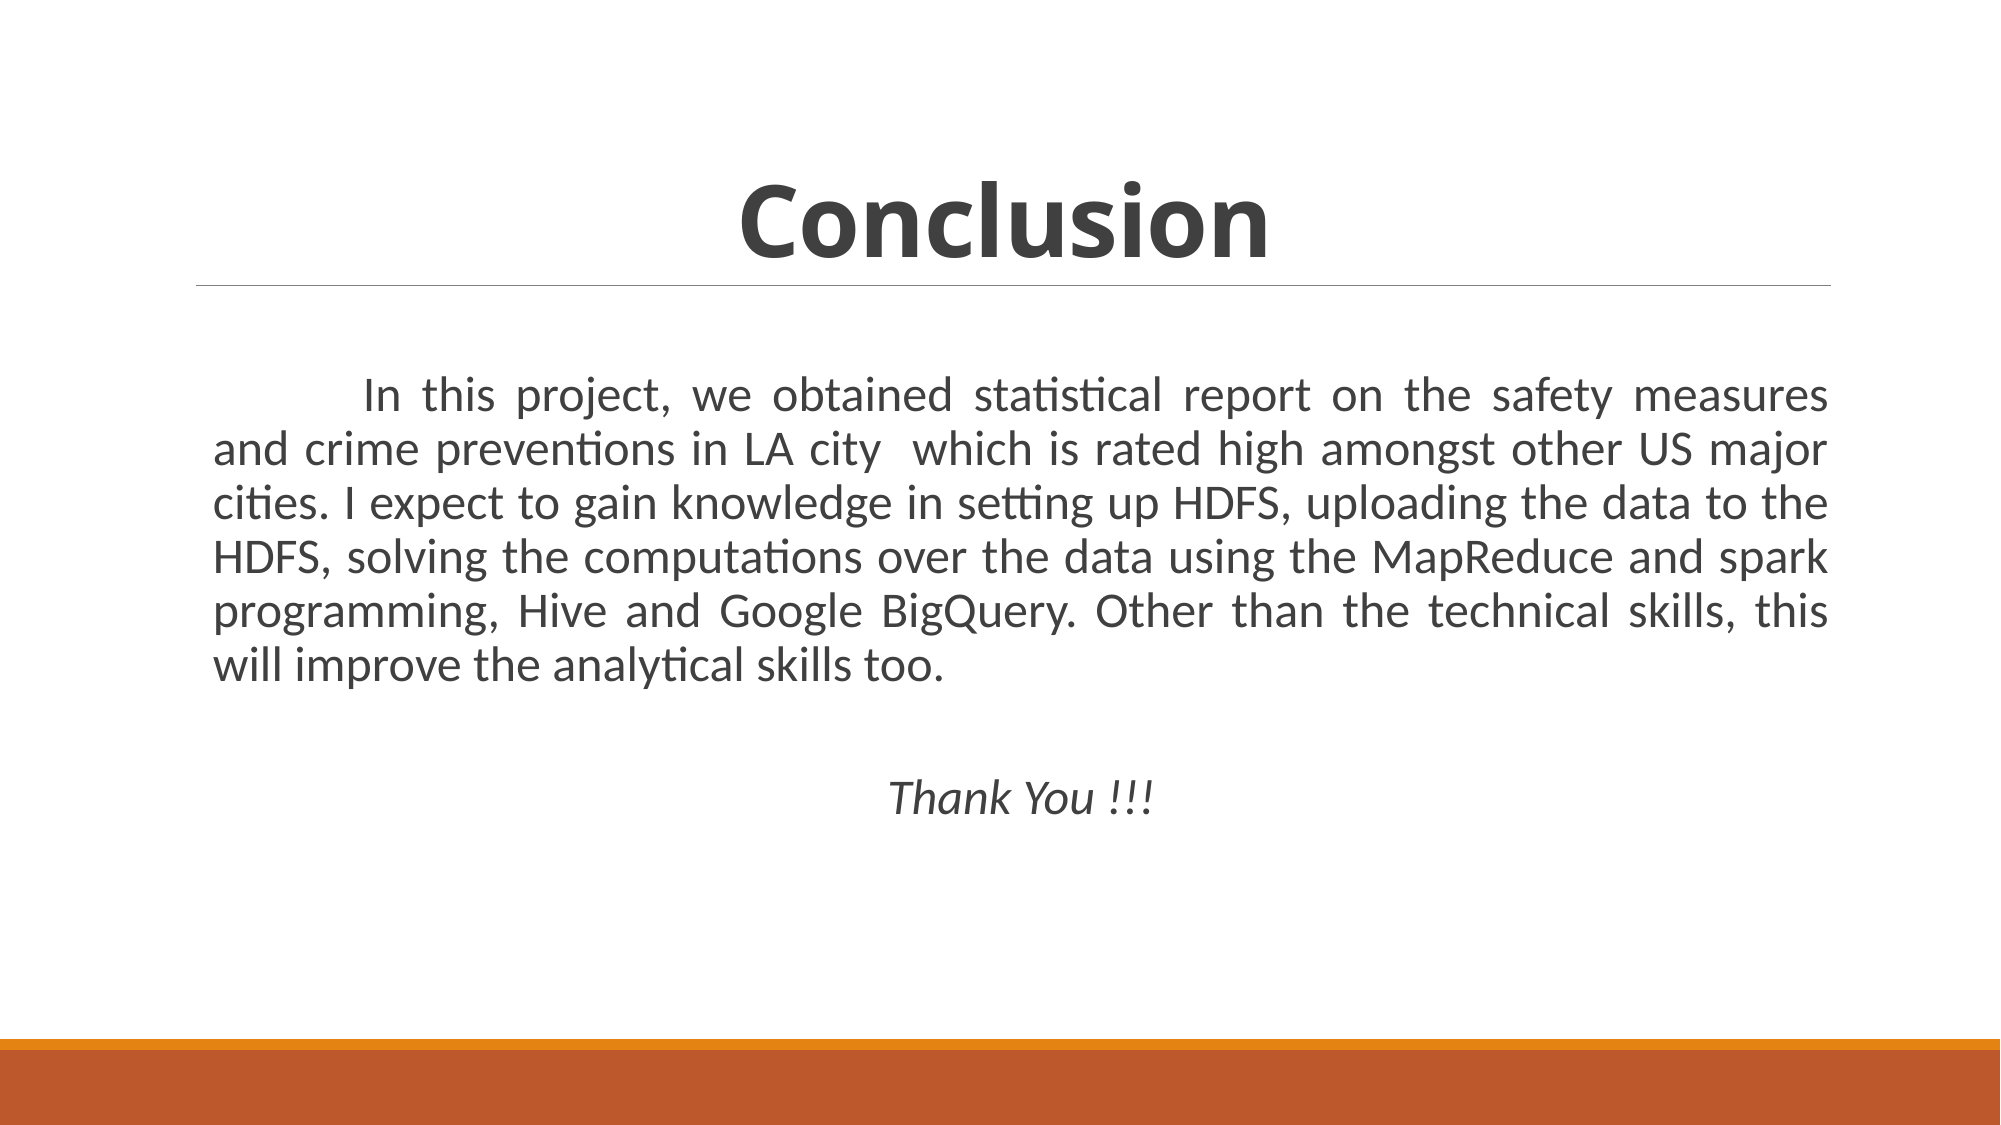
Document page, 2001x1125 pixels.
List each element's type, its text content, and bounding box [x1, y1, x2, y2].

title Conclusion [180, 47, 1830, 285]
list In this project, we obtained statistical report on the safety measures and crime preventions in LA city which is rated high amongst other US major cities. I expect to gain knowledge in setting up HDFS, uploading the data to the HDFS, solving the computations over the data using the MapReduce and spark programming, Hive and Google BigQuery. Other than the technical skills, this will improve the analytical skills too. Thank You !!! [180, 302, 1830, 963]
